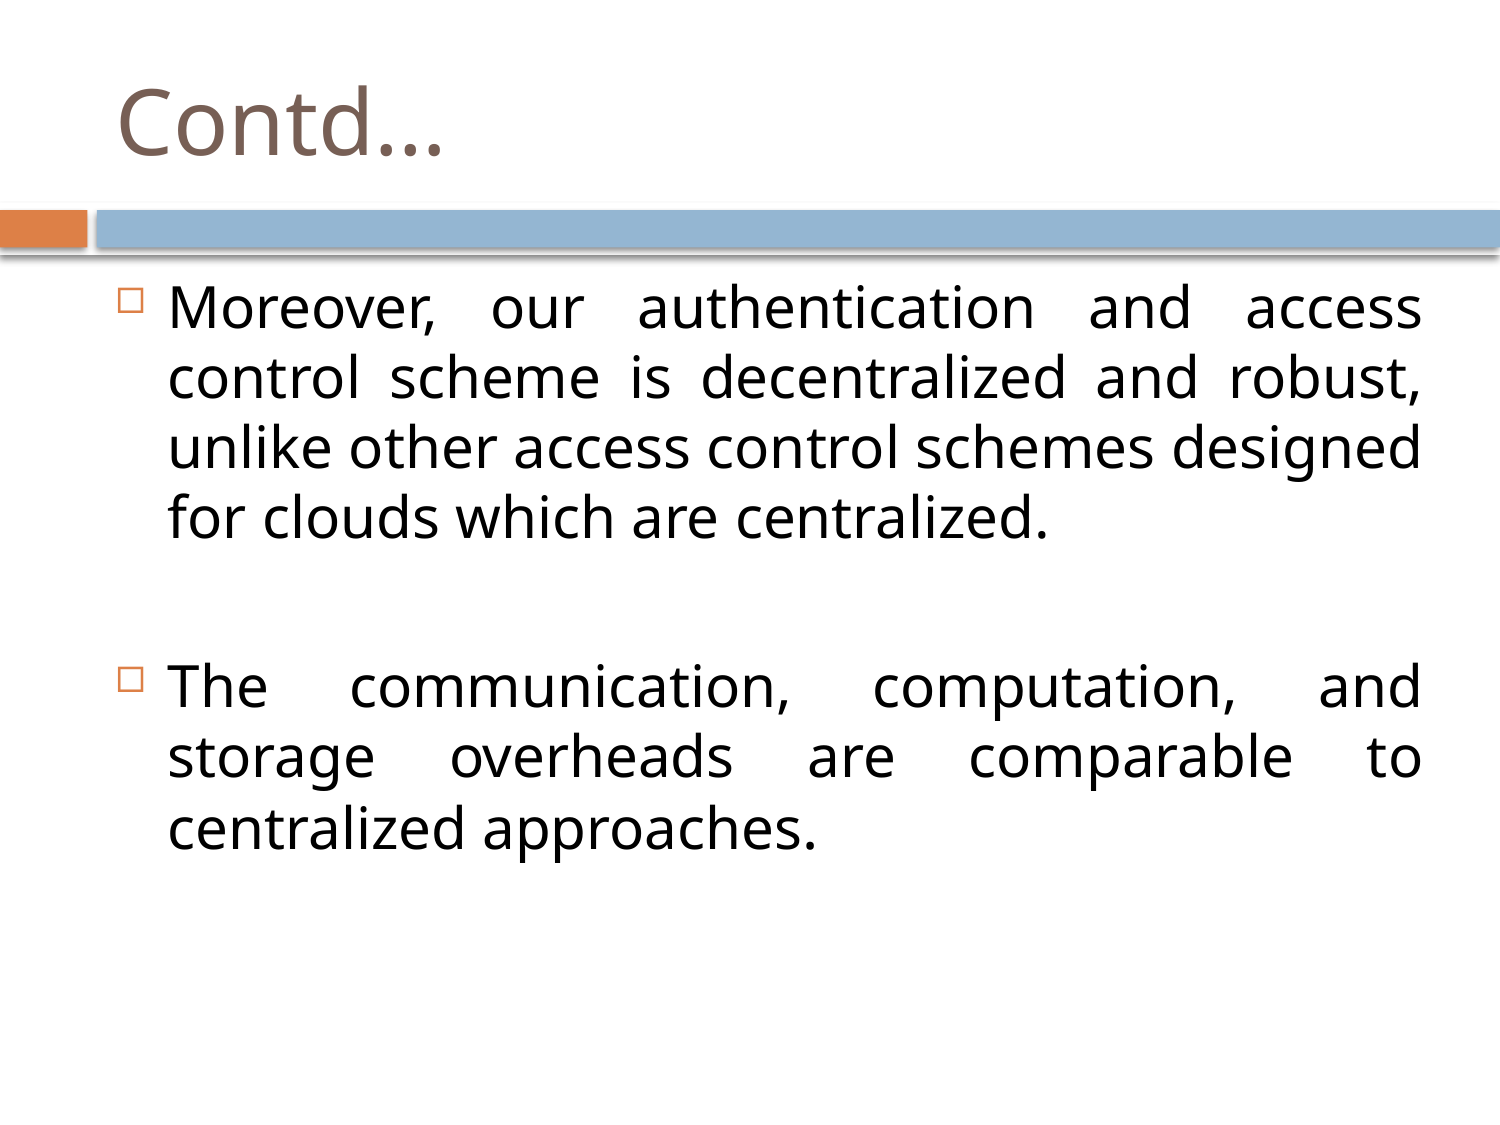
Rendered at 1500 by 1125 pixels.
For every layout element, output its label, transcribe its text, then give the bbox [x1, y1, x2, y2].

title Contd… [100, 37, 1438, 200]
list Moreover, our authentication and access control scheme is decentralized and robust, unlike other access control schemes designed for clouds which are centralized. The communication, computation, and storage overheads are comparable to centralized approaches. [100, 262, 1438, 1000]
